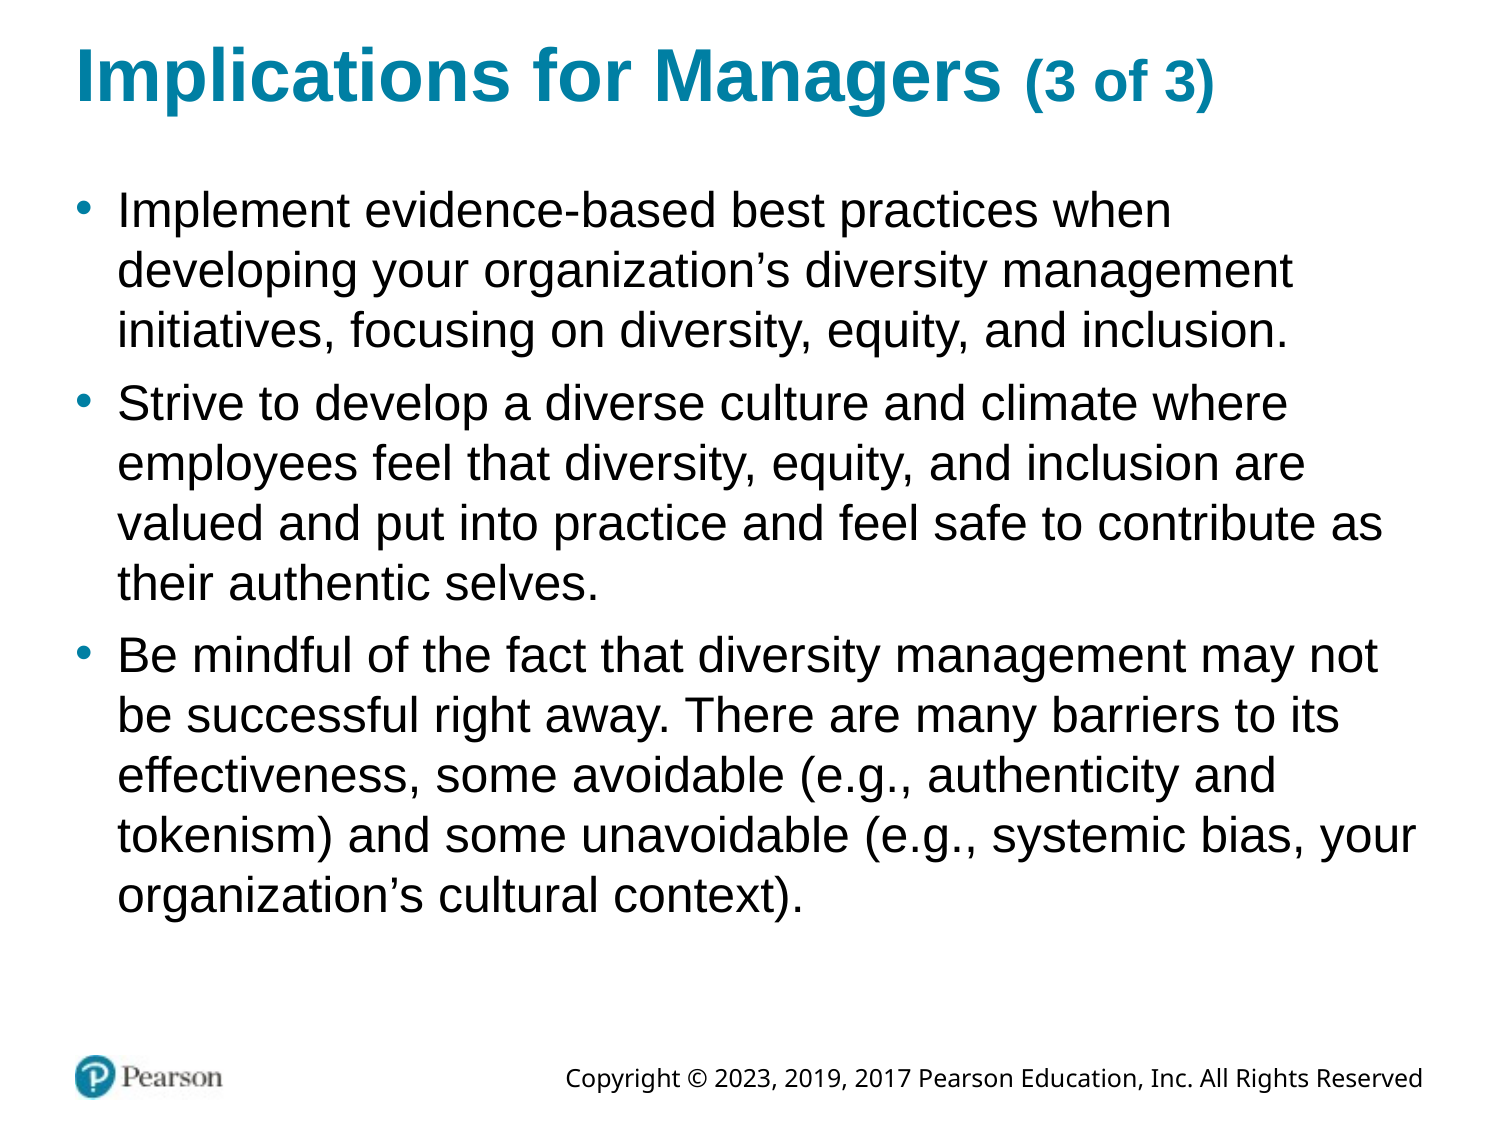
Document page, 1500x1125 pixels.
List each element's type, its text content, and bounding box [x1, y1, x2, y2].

list Implement evidence-based best practices when developing your organization’s diversity management initiatives, focusing on diversity, equity, and inclusion. Strive to develop a diverse culture and climate where employees feel that diversity, equity, and inclusion are valued and put into practice and feel safe to contribute as their authentic selves. Be mindful of the fact that diversity management may not be successful right away. There are many barriers to its effectiveness, some avoidable (e.g., authenticity and tokenism) and some unavoidable (e.g., systemic bias, your organization’s cultural context). [75, 174, 1425, 926]
title Implications for Managers (3 of 3) [75, 0, 1425, 169]
picture [75, 1055, 225, 1100]
